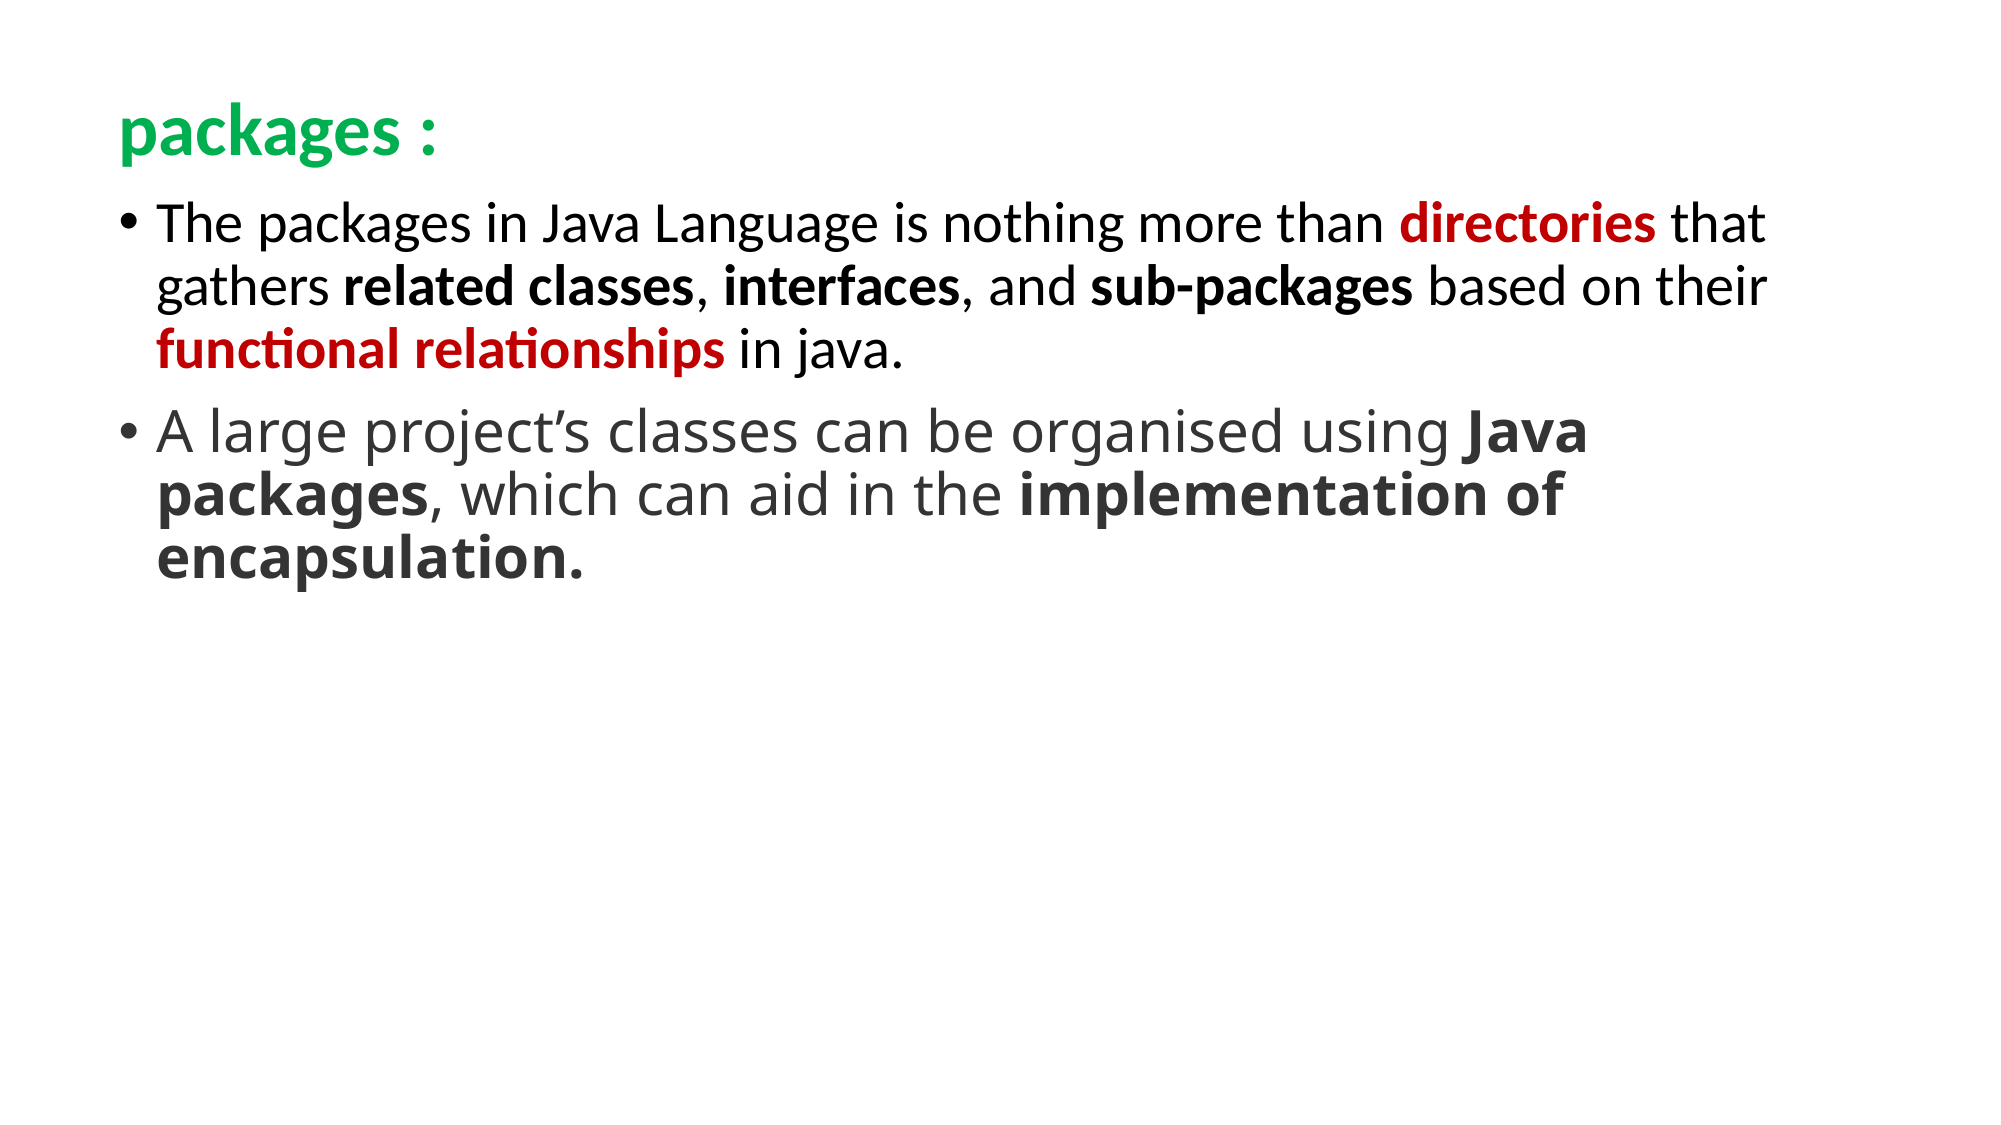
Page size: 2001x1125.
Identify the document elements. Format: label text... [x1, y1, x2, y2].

list packages : The packages in Java Language is nothing more than directories that gathers related classes, interfaces, and sub-packages based on their functional relationships in java. A large project’s classes can be organised using Java packages, which can aid in the implementation of encapsulation. [103, 83, 1876, 1010]
